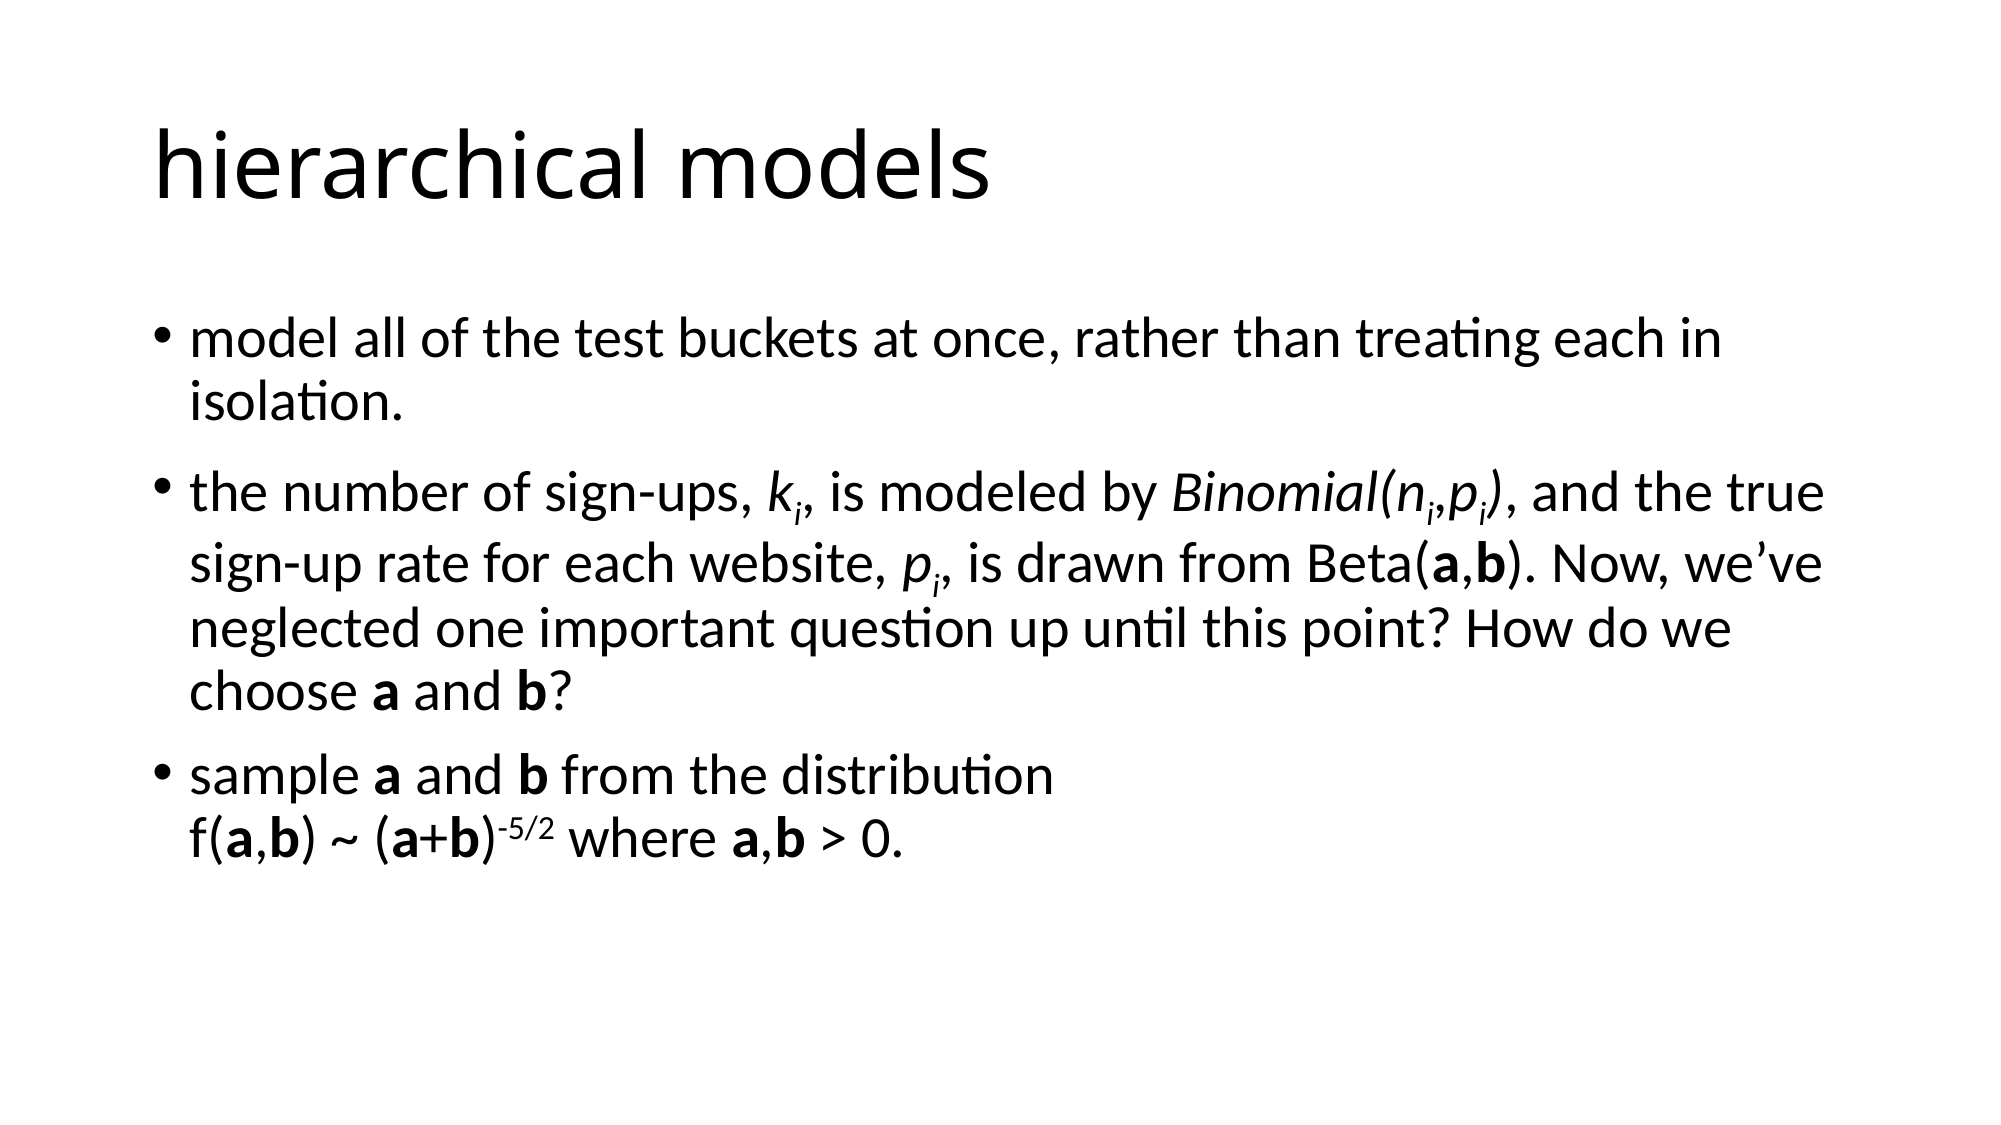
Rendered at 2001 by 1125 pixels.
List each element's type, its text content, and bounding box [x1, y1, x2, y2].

list model all of the test buckets at once, rather than treating each in isolation. the number of sign-ups, ki, is modeled by Binomial(ni,pi), and the true sign-up rate for each website, pi, is drawn from Beta(a,b). Now, we’ve neglected one important question up until this point? How do we choose a and b? sample a and b from the distribution f(a,b) ~ (a+b)-5/2 where a,b > 0. [137, 299, 1863, 1014]
title hierarchical models [137, 59, 1863, 278]
